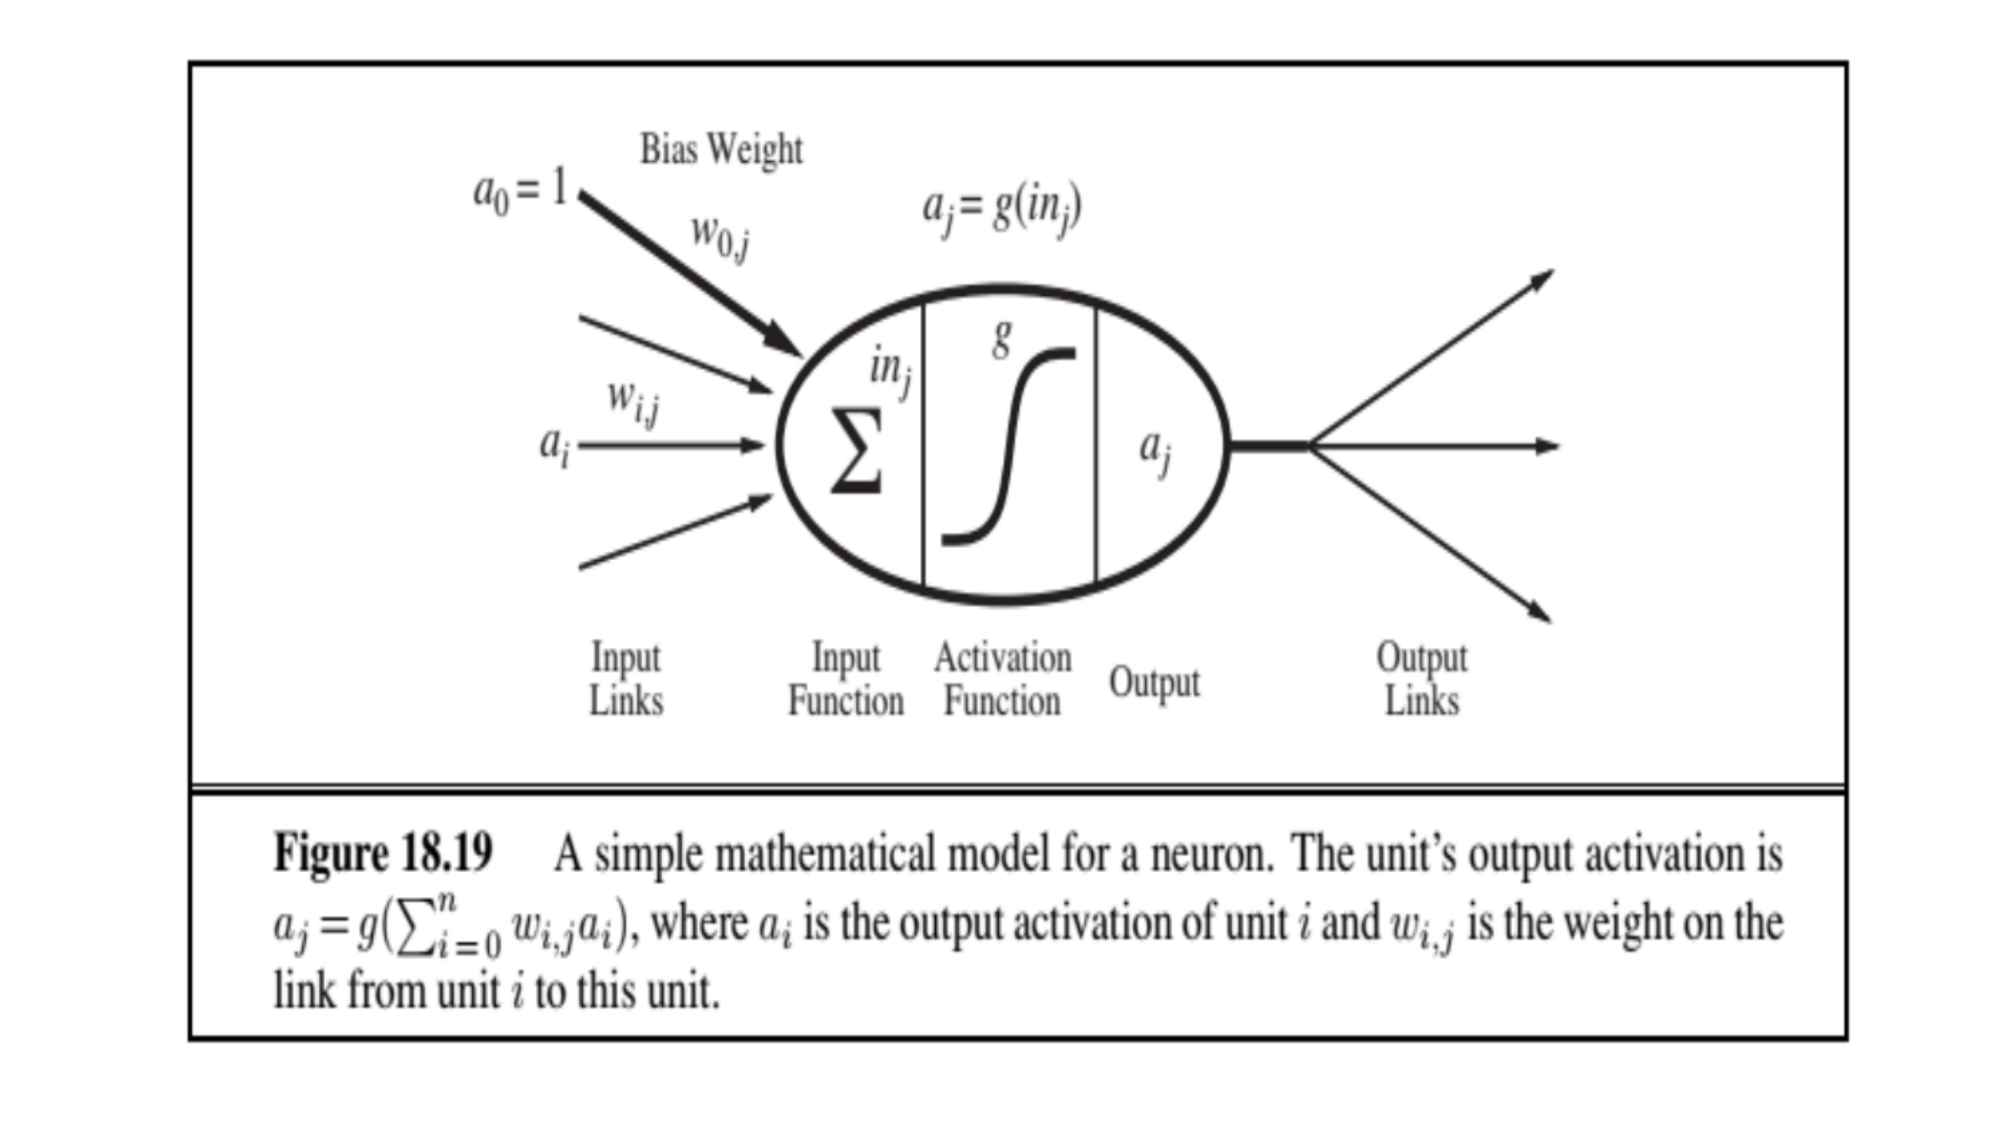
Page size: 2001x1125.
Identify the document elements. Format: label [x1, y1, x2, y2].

picture [104, 0, 1896, 1125]
